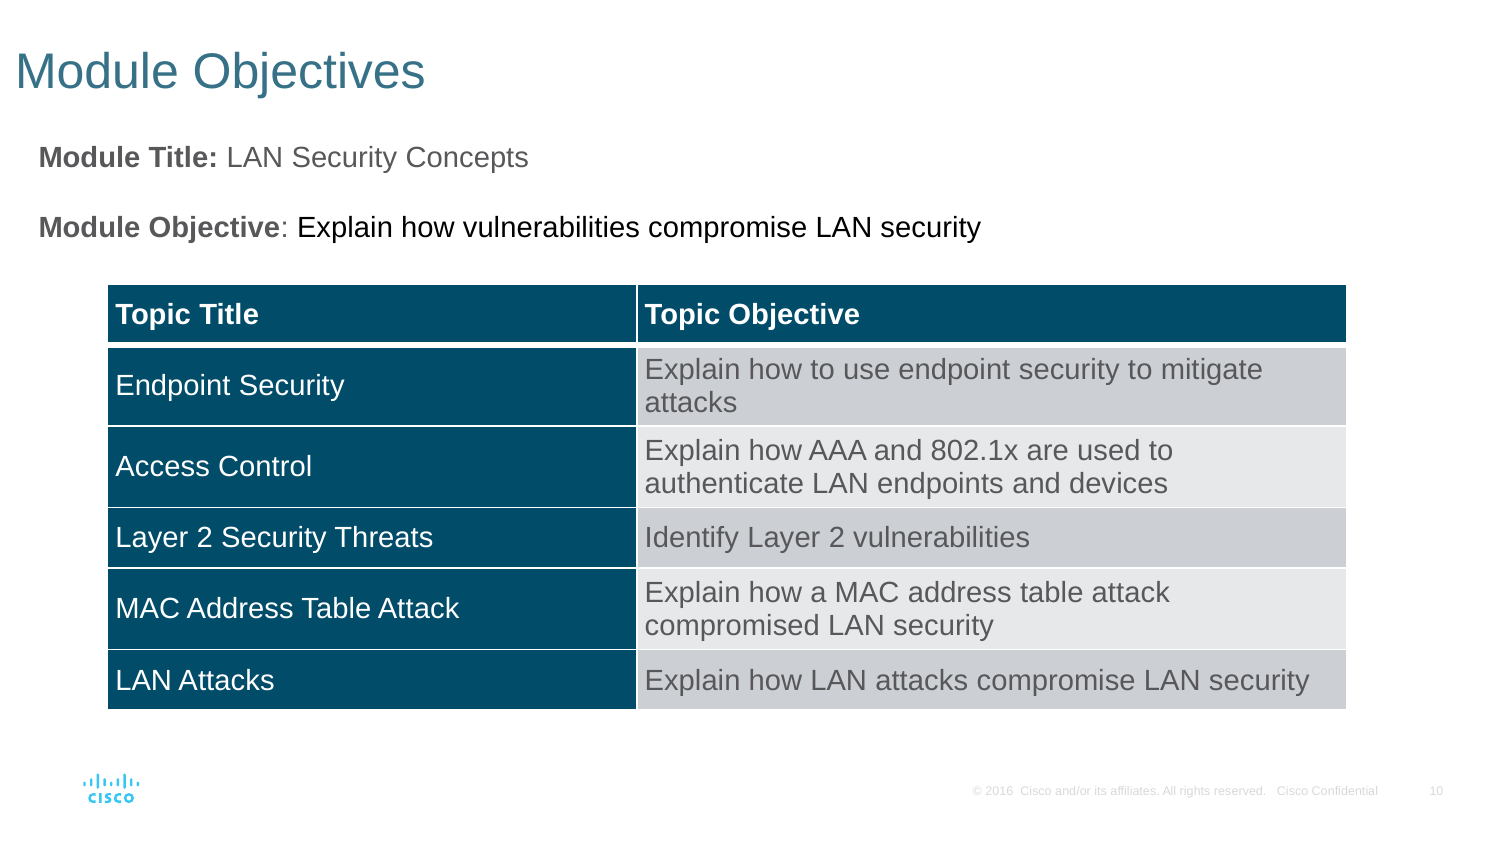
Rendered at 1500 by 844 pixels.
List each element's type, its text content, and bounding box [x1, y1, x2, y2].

table_cell Access Control [108, 427, 636, 507]
table_cell LAN Attacks [108, 650, 636, 709]
table_cell Explain how a MAC address table attack compromised LAN security [638, 569, 1346, 649]
table_cell Explain how AAA and 802.1x are used to authenticate LAN endpoints and devices [638, 427, 1346, 507]
table_cell Identify Layer 2 vulnerabilities [638, 508, 1346, 567]
table_header Topic Objective [638, 285, 1346, 342]
table_cell Explain how LAN attacks compromise LAN security [638, 650, 1346, 709]
table_cell Layer 2 Security Threats [108, 508, 636, 567]
table_cell Explain how to use endpoint security to mitigate attacks [638, 348, 1346, 425]
title Module Objectives [0, 6, 1500, 131]
list Module Title: LAN Security Concepts Module Objective: Explain how vulnerabilities compromise LAN security [23, 131, 1476, 256]
table_cell MAC Address Table Attack [108, 569, 636, 649]
table_cell Endpoint Security [108, 348, 636, 425]
table_header Topic Title [108, 285, 636, 342]
